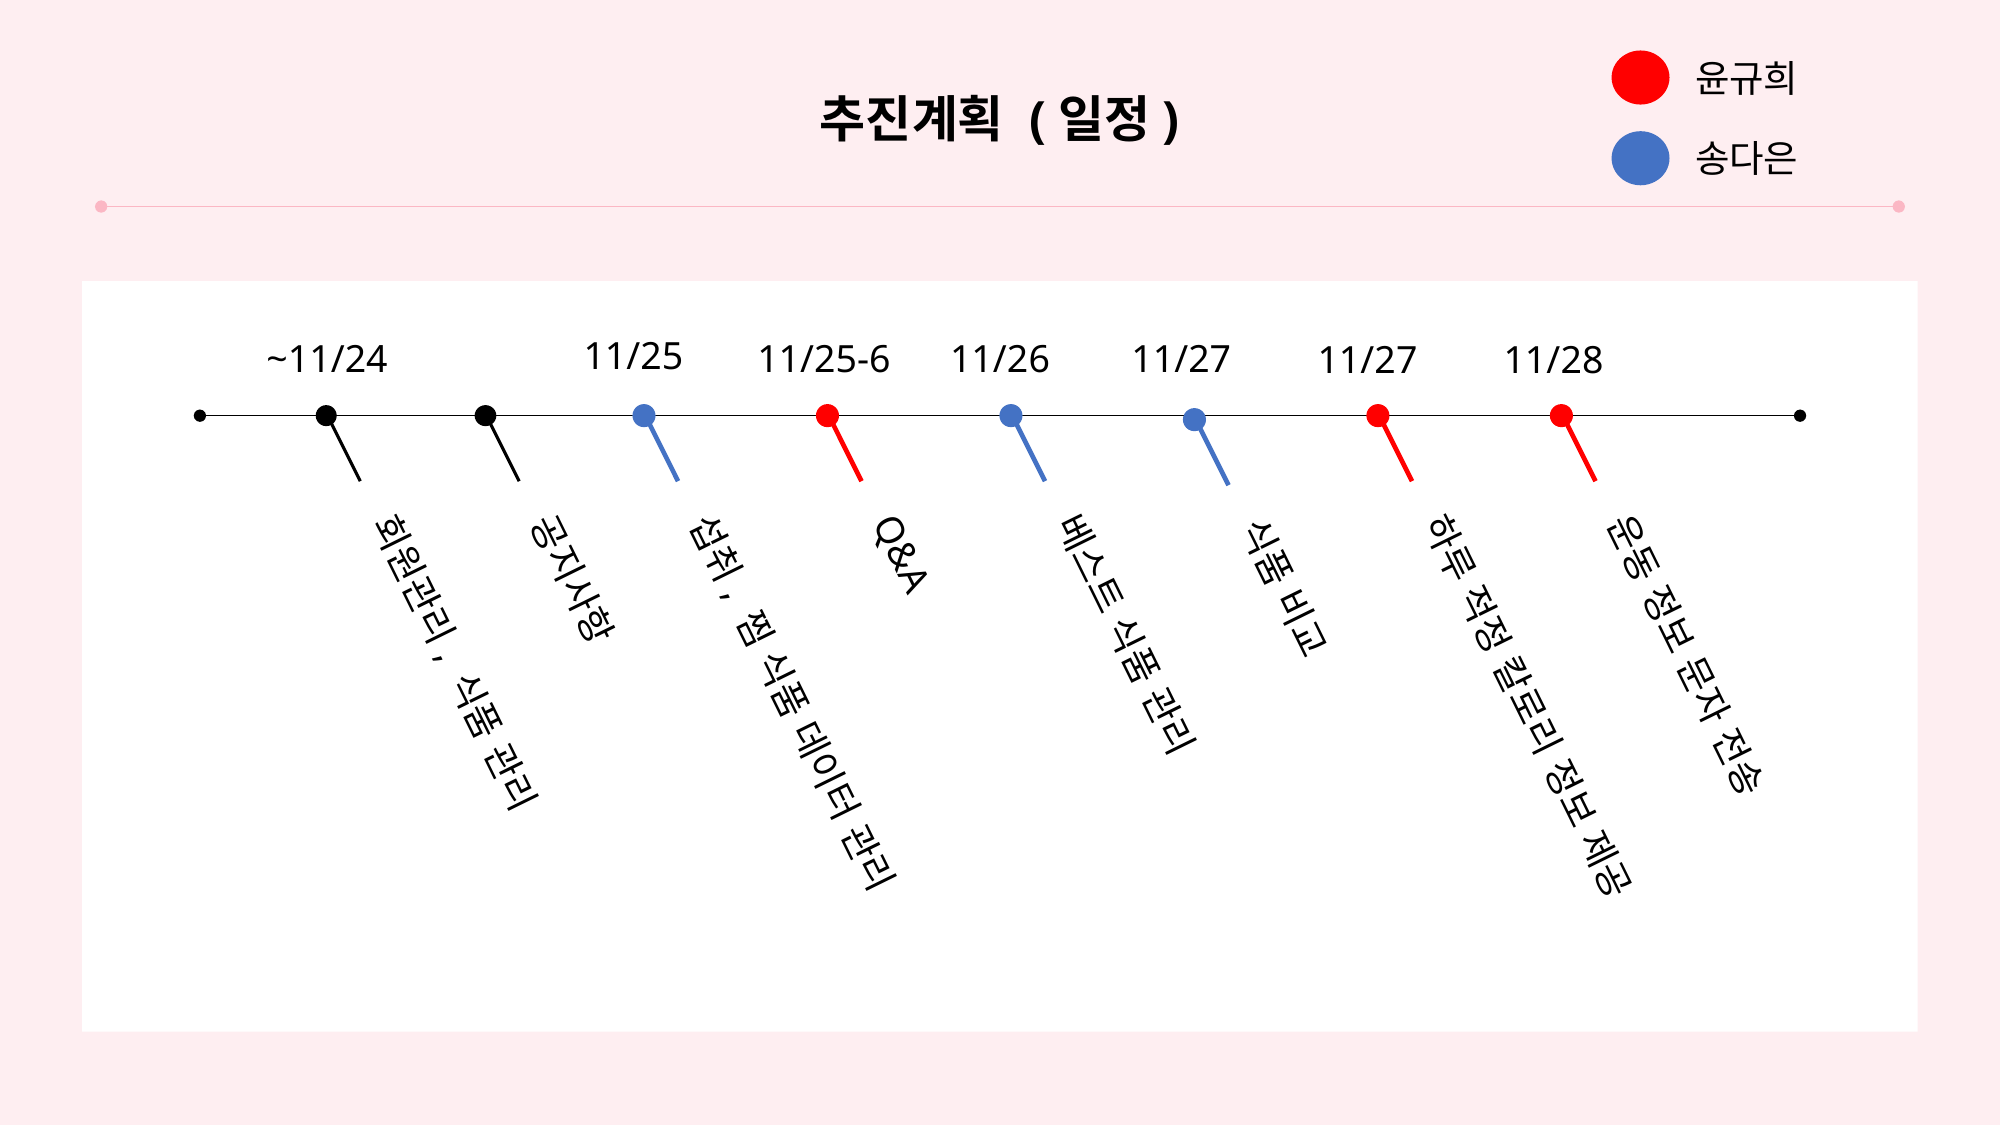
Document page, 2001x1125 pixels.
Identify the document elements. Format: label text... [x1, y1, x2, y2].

text_box ~11/24 [239, 327, 416, 388]
text_box 11/27 [1279, 328, 1456, 389]
text_box 11/28 [1465, 328, 1642, 389]
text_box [1183, 409, 1394, 1015]
text_box 11/25-6 [736, 328, 912, 388]
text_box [1000, 405, 1211, 1011]
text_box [315, 405, 474, 905]
text_box [81, 280, 1919, 1033]
text_box [1611, 50, 1670, 105]
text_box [816, 405, 1000, 1011]
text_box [633, 405, 816, 1011]
text_box 윤규희 [1680, 47, 1920, 107]
text_box 11/26 [912, 328, 1088, 388]
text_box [474, 405, 633, 905]
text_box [1367, 405, 1550, 1011]
text_box 추진계획 (일정) [693, 80, 1306, 156]
text_box [1611, 131, 1670, 186]
text_box 11/25 [545, 324, 722, 385]
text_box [1550, 405, 1761, 1011]
text_box 송다은 [1680, 127, 1920, 188]
text_box 11/27 [1093, 328, 1270, 388]
